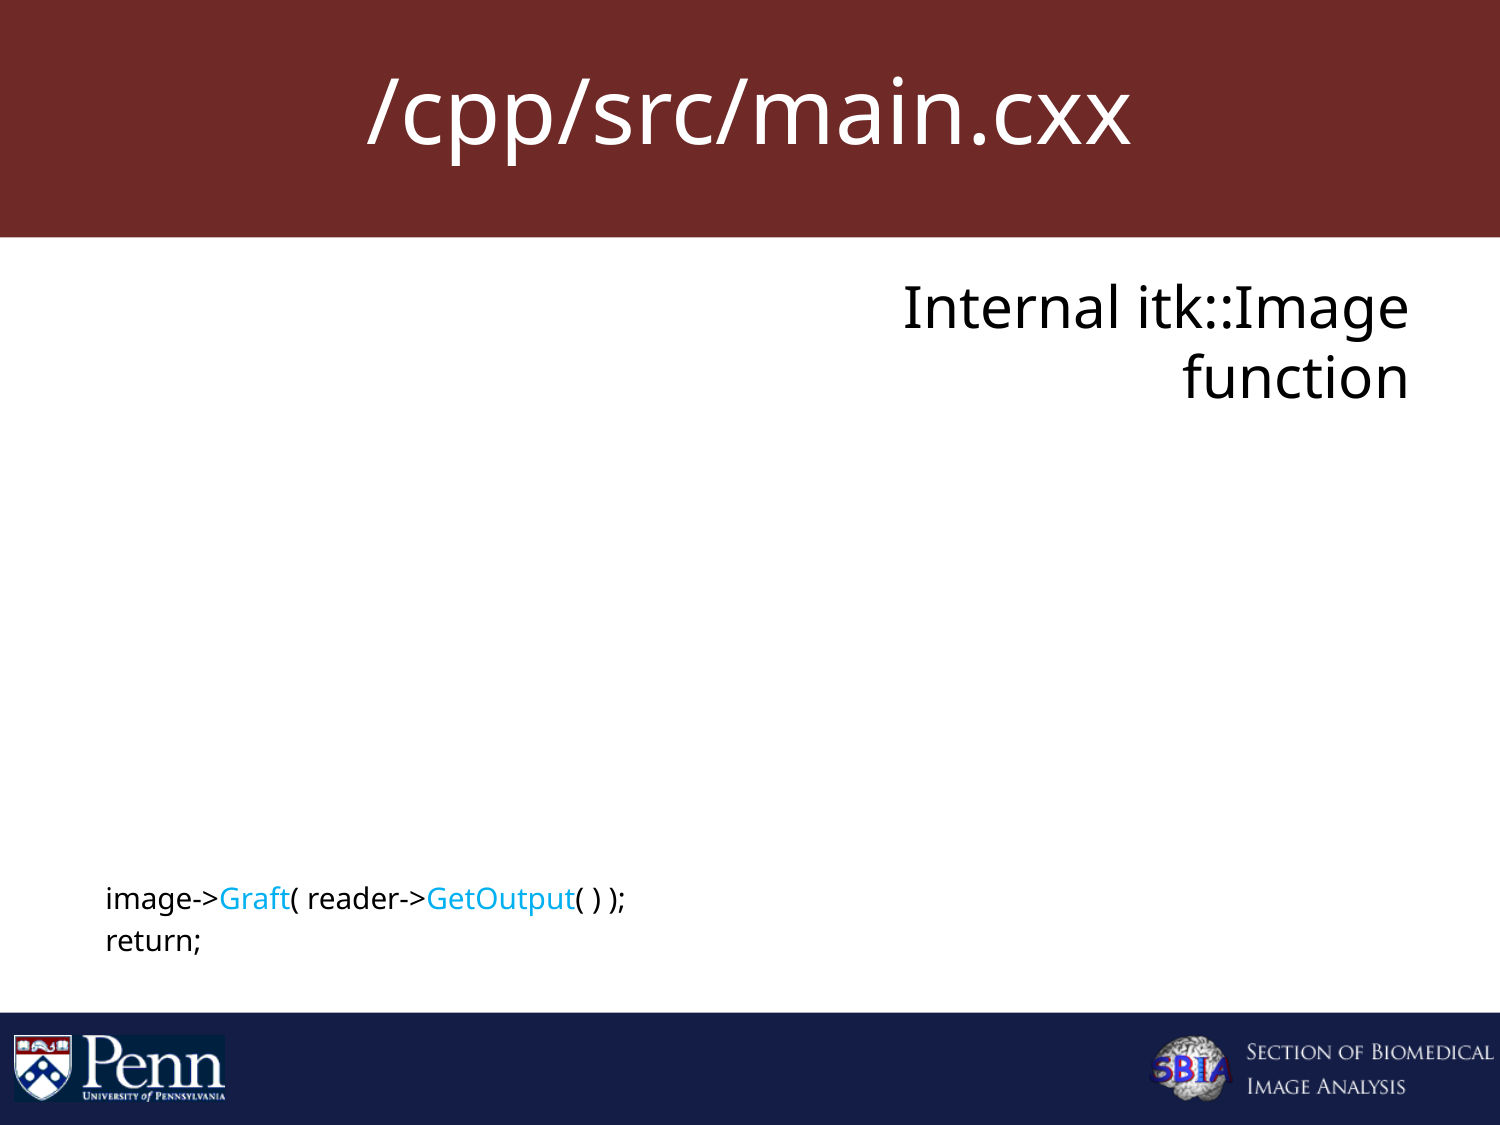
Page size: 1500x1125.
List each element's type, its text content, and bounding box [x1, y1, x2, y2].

picture [1149, 1034, 1494, 1103]
picture [14, 1035, 225, 1102]
list template <typename TImageType> void ReadImage( typename TImageType::Pointer image, std::string fName) { typedef TImageType ImageType; typedef ImageFileReader< ImageType > ImageReaderType; typename ImageReaderType::Pointer reader = ImageReaderType::New(); reader->SetFileName( fName ); reader->Update( ); image->Graft( reader->GetOutput( ) ); return; } [75, 262, 738, 1013]
list Internal itk::Image function [762, 262, 1425, 1013]
title /cpp/src/main.cxx [75, 45, 1425, 238]
